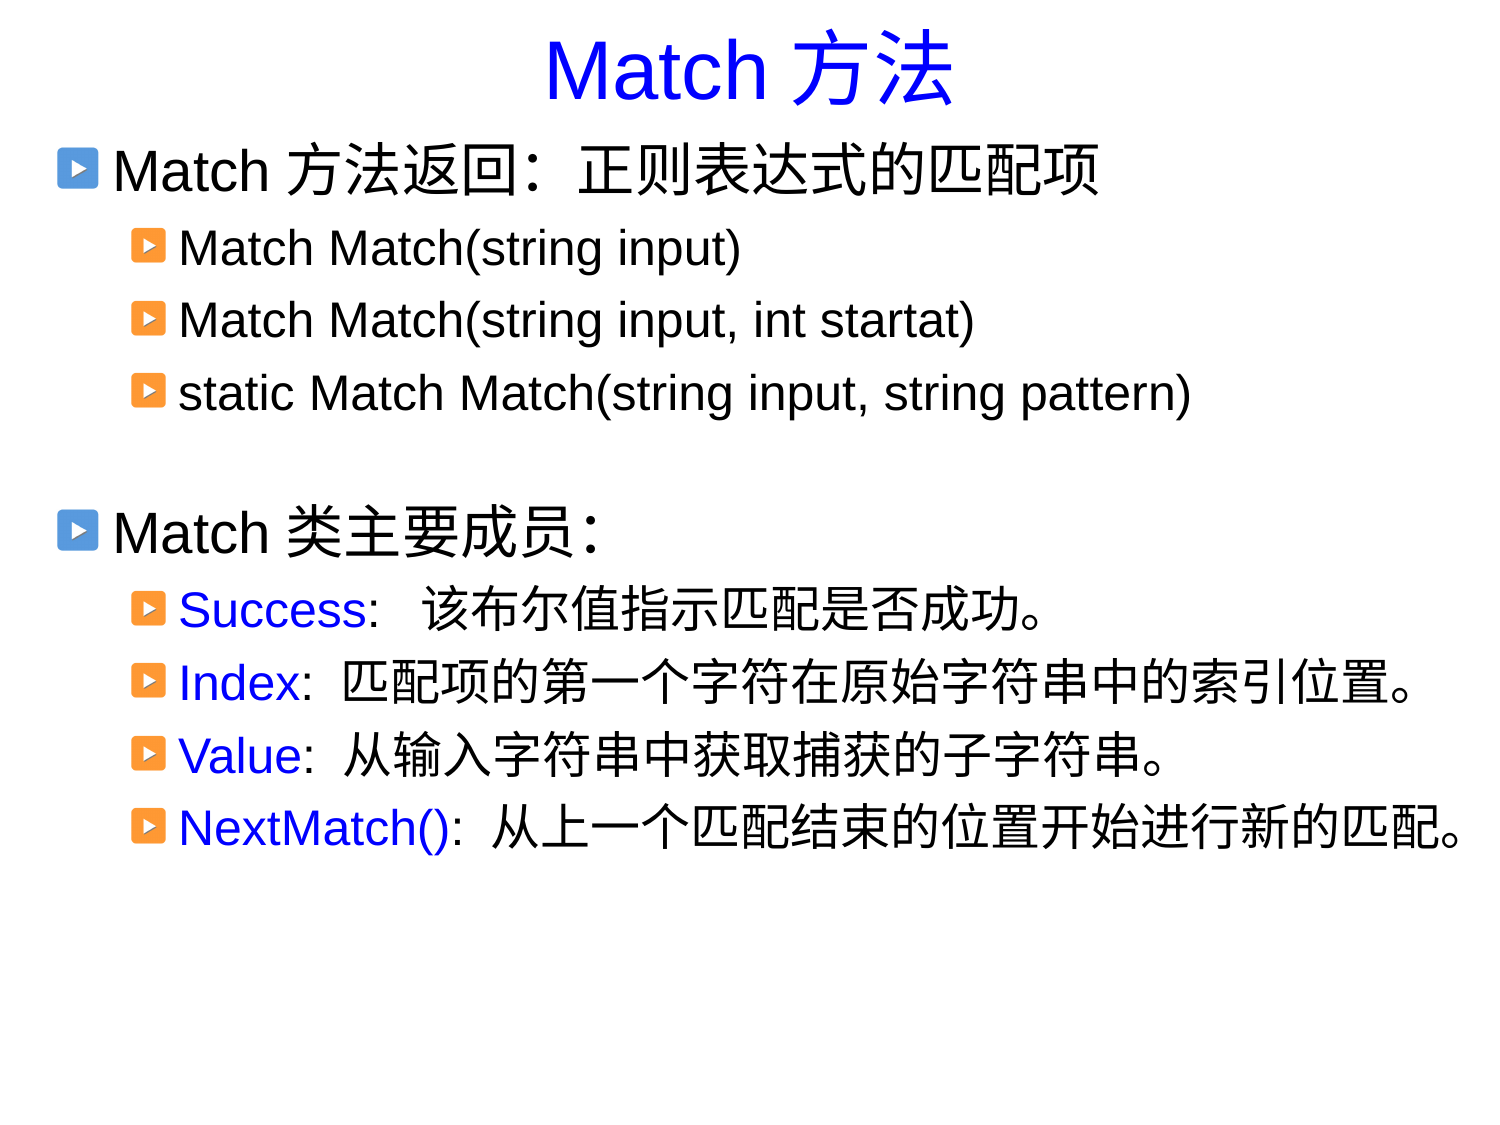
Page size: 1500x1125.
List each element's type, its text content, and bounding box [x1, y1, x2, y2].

picture [131, 590, 166, 626]
picture [131, 807, 166, 844]
list Match方法返回：正则表达式的匹配项 Match Match(string input) Match Match(string input, int startat) static Match Match(string input, string pattern) Match类主要成员： Success: 该布尔值指示匹配是否成功。 Index: 匹配项的第一个字符在原始字符串中的索引位置。 Value: 从输入字符串中获取捕获的子字符串。 NextMatch(): 从上一个匹配结束的位置开始进行新的匹配。 [41, 125, 1459, 1083]
picture [131, 735, 166, 771]
picture [131, 372, 166, 408]
picture [56, 509, 99, 551]
picture [131, 300, 166, 336]
picture [56, 147, 99, 189]
picture [131, 227, 166, 263]
picture [131, 662, 166, 698]
title Match方法 [75, 19, 1425, 114]
